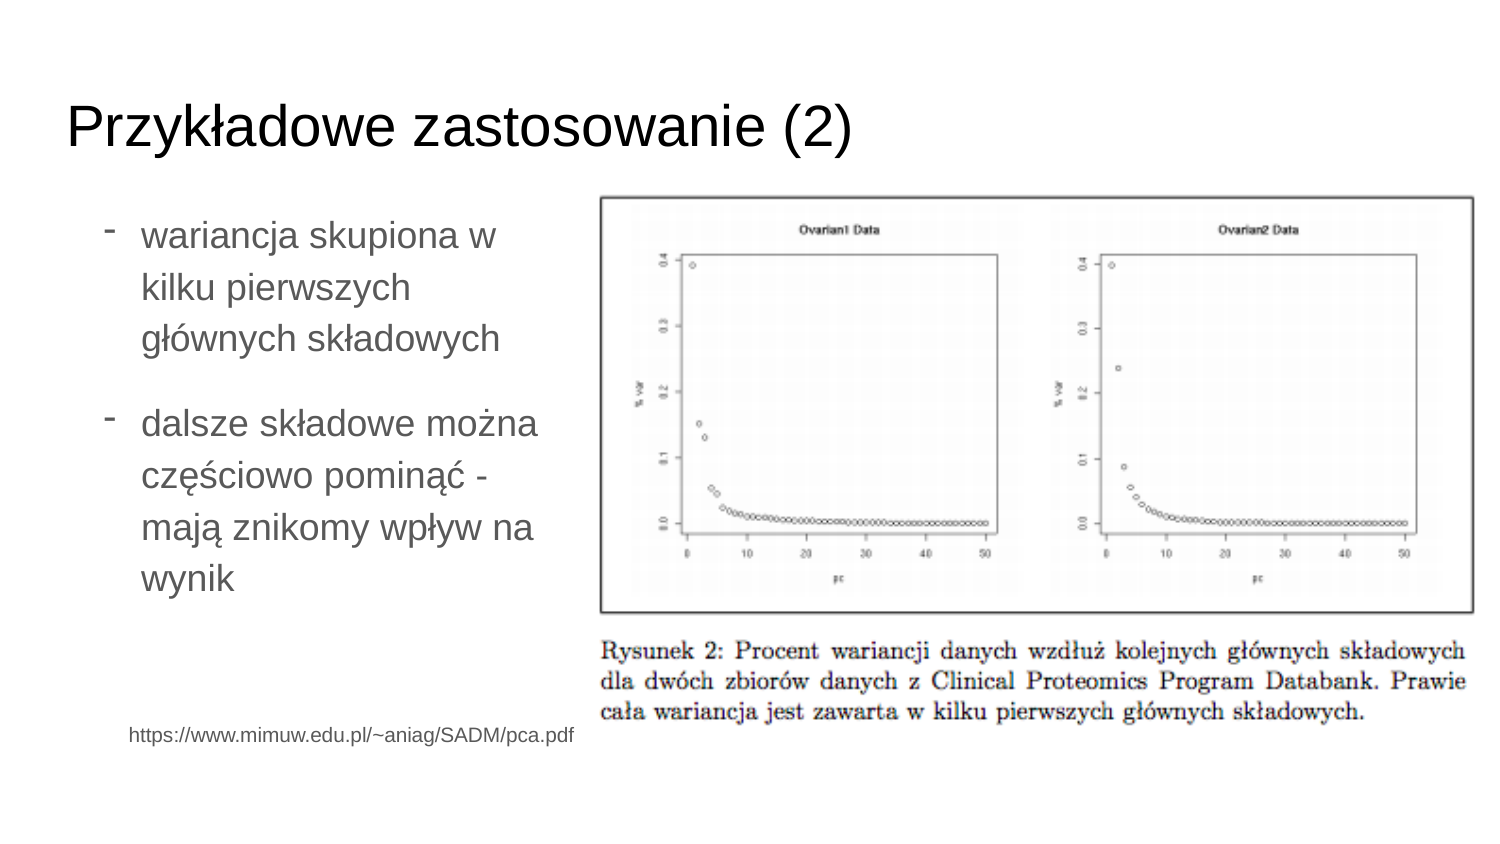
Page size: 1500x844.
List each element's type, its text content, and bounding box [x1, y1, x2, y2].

title Przykładowe zastosowanie (2) [51, 72, 1449, 167]
list wariancja skupiona w kilku pierwszych głównych składowych dalsze składowe można częściowo pominąć - mają znikomy wpływ na wynik https://www.mimuw.edu.pl/~aniag/SADM/pca.pdf [51, 189, 586, 750]
picture [588, 188, 1500, 750]
